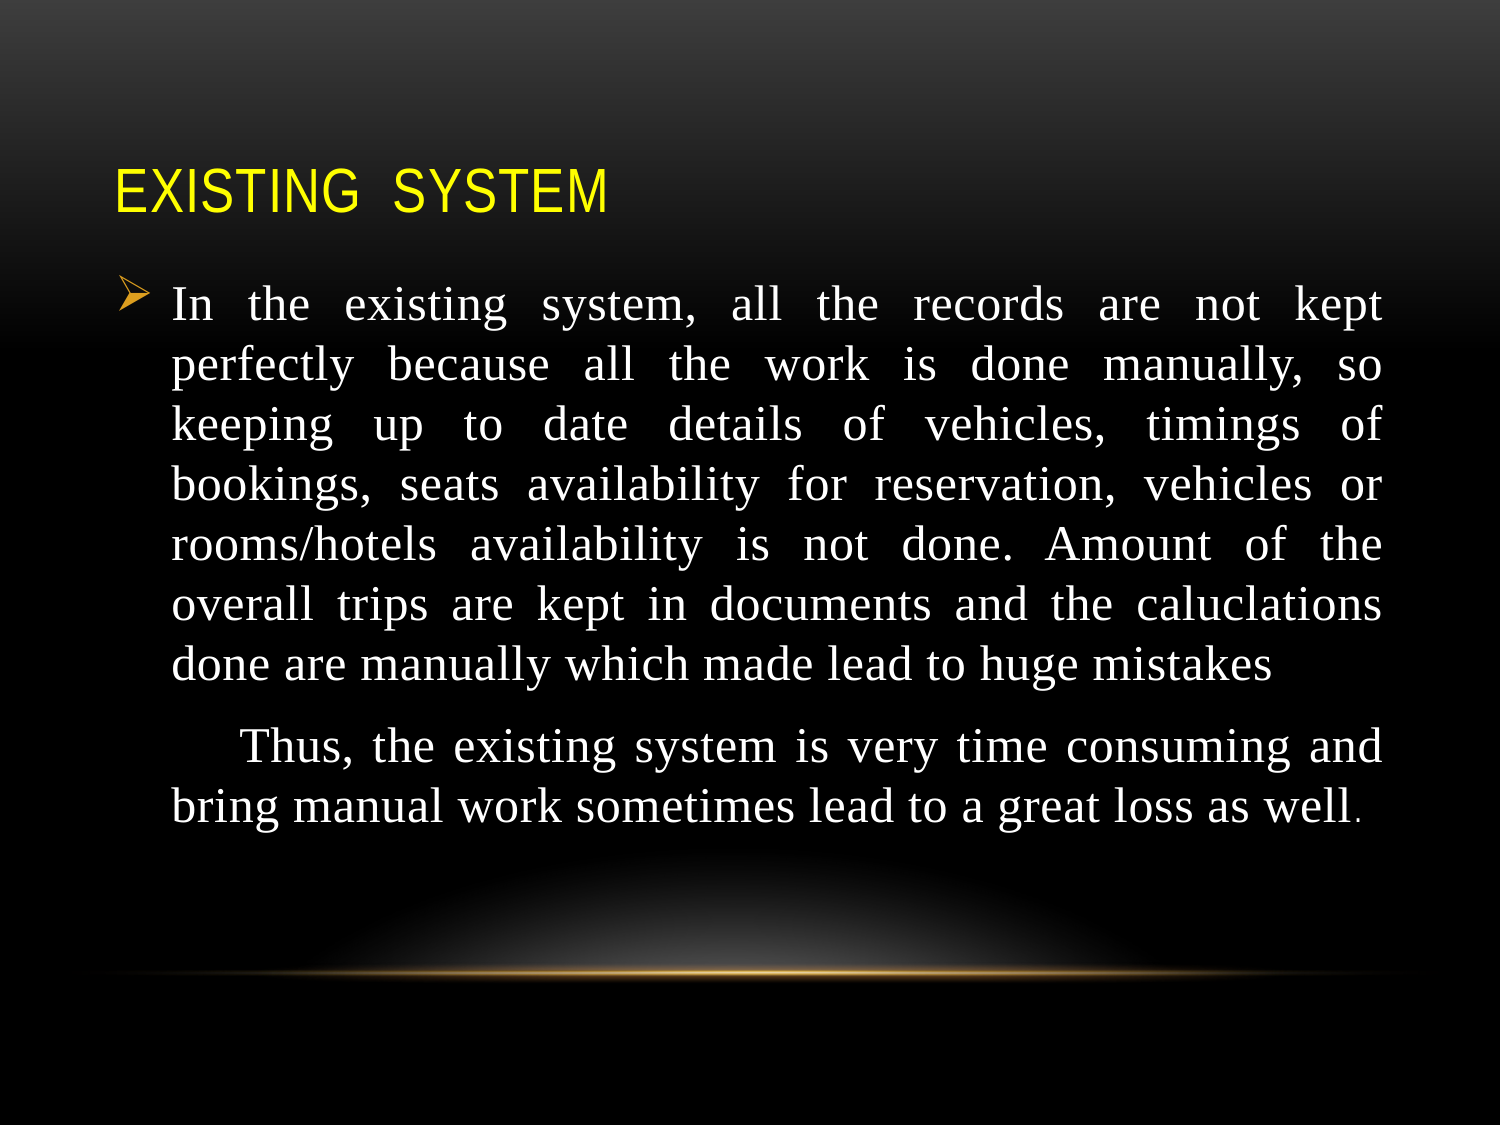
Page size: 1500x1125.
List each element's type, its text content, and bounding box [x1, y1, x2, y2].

title Existing system [99, 45, 1400, 233]
list In the existing system, all the records are not kept perfectly because all the work is done manually, so keeping up to date details of vehicles, timings of bookings, seats availability for reservation, vehicles or rooms/hotels availability is not done. Amount of the overall trips are kept in documents and the caluclations done are manually which made lead to huge mistakes Thus, the existing system is very time consuming and bring manual work sometimes lead to a great loss as well. [99, 262, 1400, 938]
picture [0, 0, 1500, 1125]
